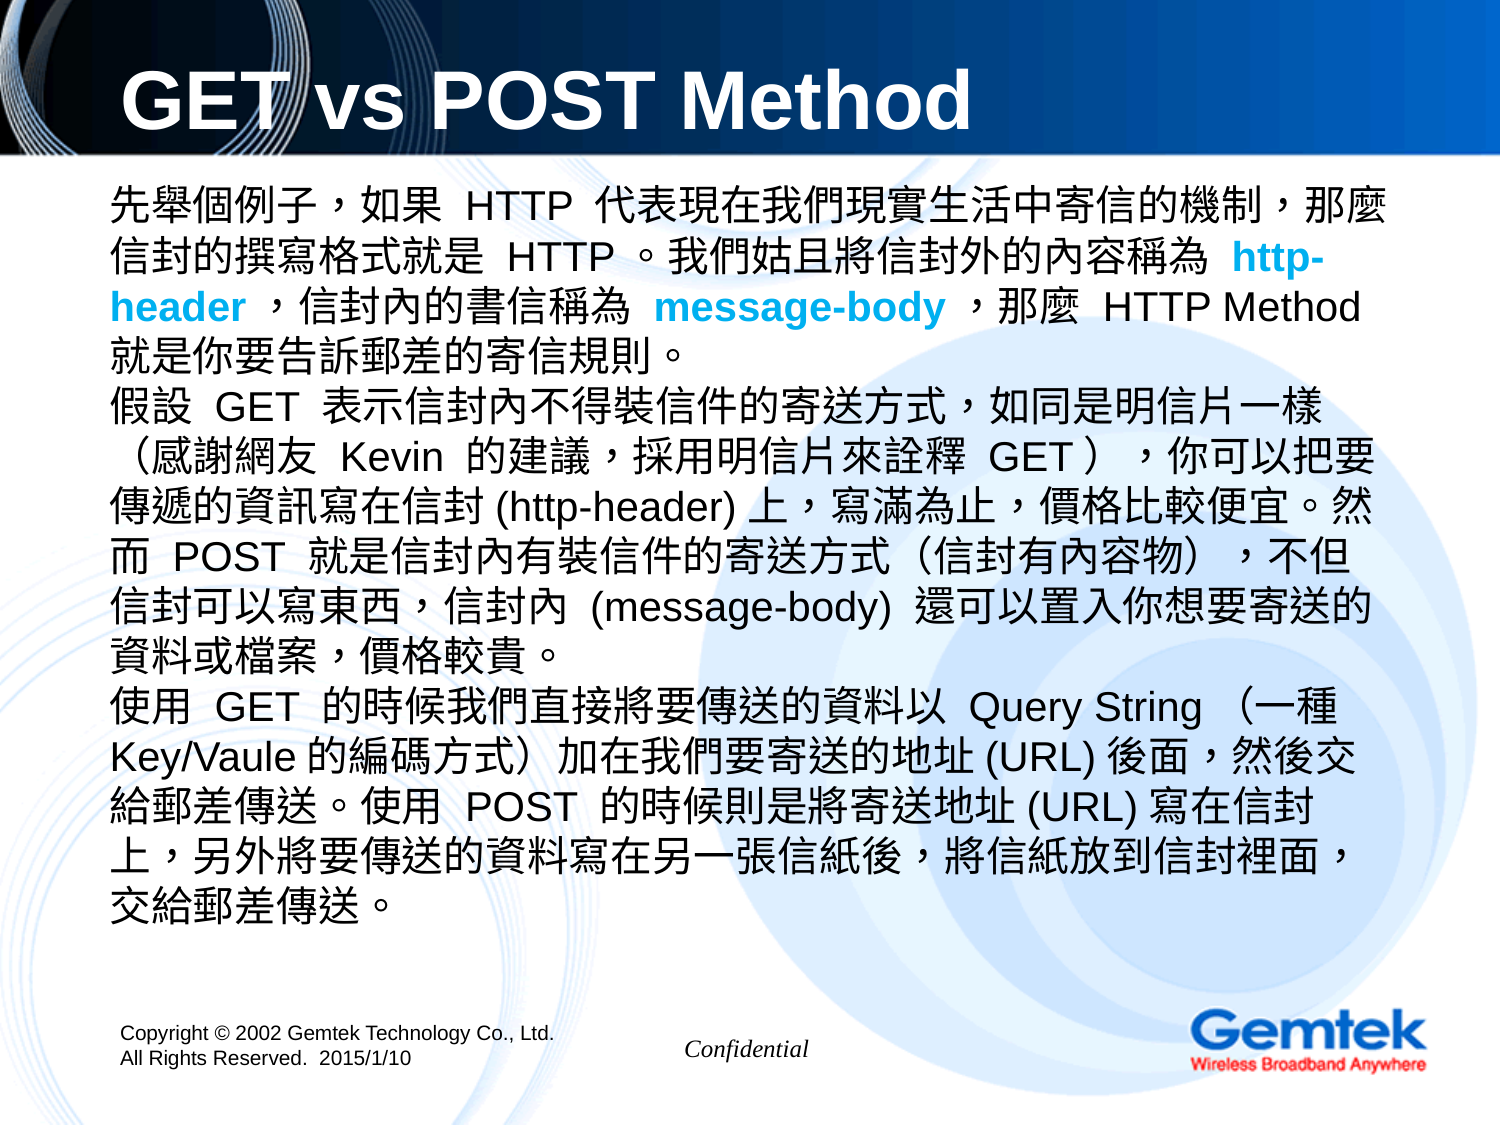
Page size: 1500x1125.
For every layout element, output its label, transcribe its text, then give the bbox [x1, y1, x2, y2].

text_box 先舉個例子，如果 HTTP 代表現在我們現實生活中寄信的機制，那麼信封的撰寫格式就是 HTTP。我們姑且將信封外的內容稱為 http-header，信封內的書信稱為 message-body，那麼 HTTP Method 就是你要告訴郵差的寄信規則。 假設 GET 表示信封內不得裝信件的寄送方式，如同是明信片一樣（感謝網友 Kevin 的建議，採用明信片來詮釋 GET），你可以把要傳遞的資訊寫在信封(http-header)上，寫滿為止，價格比較便宜。然而 POST 就是信封內有裝信件的寄送方式（信封有內容物），不但信封可以寫東西，信封內 (message-body) 還可以置入你想要寄送的資料或檔案，價格較貴。 使用 GET 的時候我們直接將要傳送的資料以 Query String（一種Key/Vaule的編碼方式）加在我們要寄送的地址(URL)後面，然後交給郵差傳送。使用 POST 的時候則是將寄送地址(URL)寫在信封上，另外將要傳送的資料寫在另一張信紙後，將信紙放到信封裡面，交給郵差傳送。 [102, 171, 1398, 356]
title GET vs POST Method [111, 14, 1388, 163]
text_box [102, 356, 1398, 433]
picture [0, 0, 1500, 1125]
text_box 先舉個例子，如果 HTTP 代表現在我們現實生活中寄信的機制，那麼信封的撰寫格式就是 HTTP。我們姑且將信封外的內容稱為 http-header，信封內的書信稱為 message-body，那麼 HTTP Method 就是你要告訴郵差的寄信規則。 假設 GET 表示信封內不得裝信件的寄送方式，如同是明信片一樣（感謝網友 Kevin 的建議，採用明信片來詮釋 GET），你可以把要傳遞的資訊寫在信封(http-header)上，寫滿為止，價格比較便宜。然而 POST 就是信封內有裝信件的寄送方式（信封有內容物），不但信封可以寫東西，信封內 (message-body) 還可以置入你想要寄送的資料或檔案，價格較貴。 使用 GET 的時候我們直接將要傳送的資料以 Query String（一種Key/Vaule的編碼方式）加在我們要寄送的地址(URL)後面，然後交給郵差傳送。使用 POST 的時候則是將寄送地址(URL)寫在信封上，另外將要傳送的資料寫在另一張信紙後，將信紙放到信封裡面，交給郵差傳送。 [102, 433, 1398, 937]
